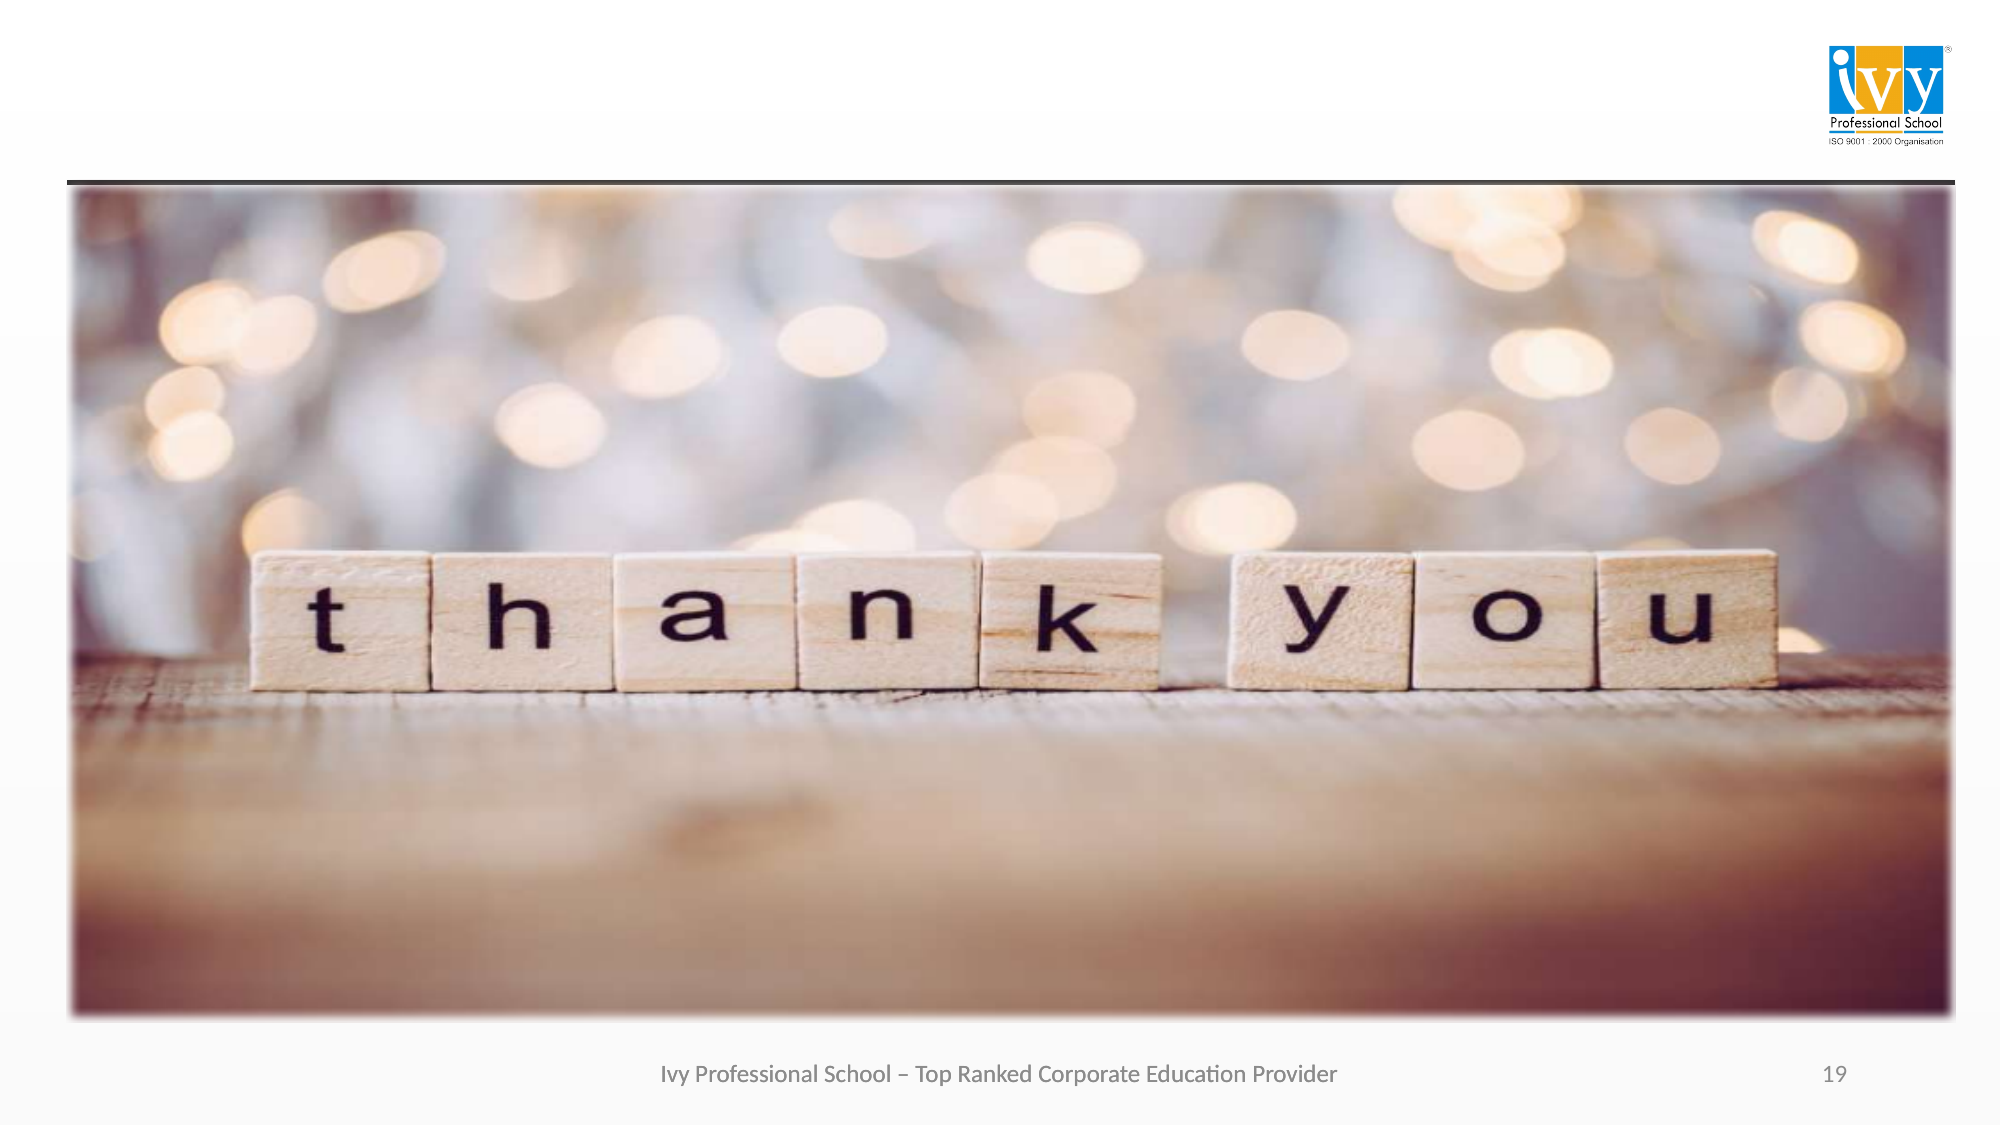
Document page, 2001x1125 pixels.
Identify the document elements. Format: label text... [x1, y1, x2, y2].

picture [65, 179, 1957, 1023]
slide_number 19 [1412, 1042, 1863, 1103]
picture [1825, 42, 1955, 149]
